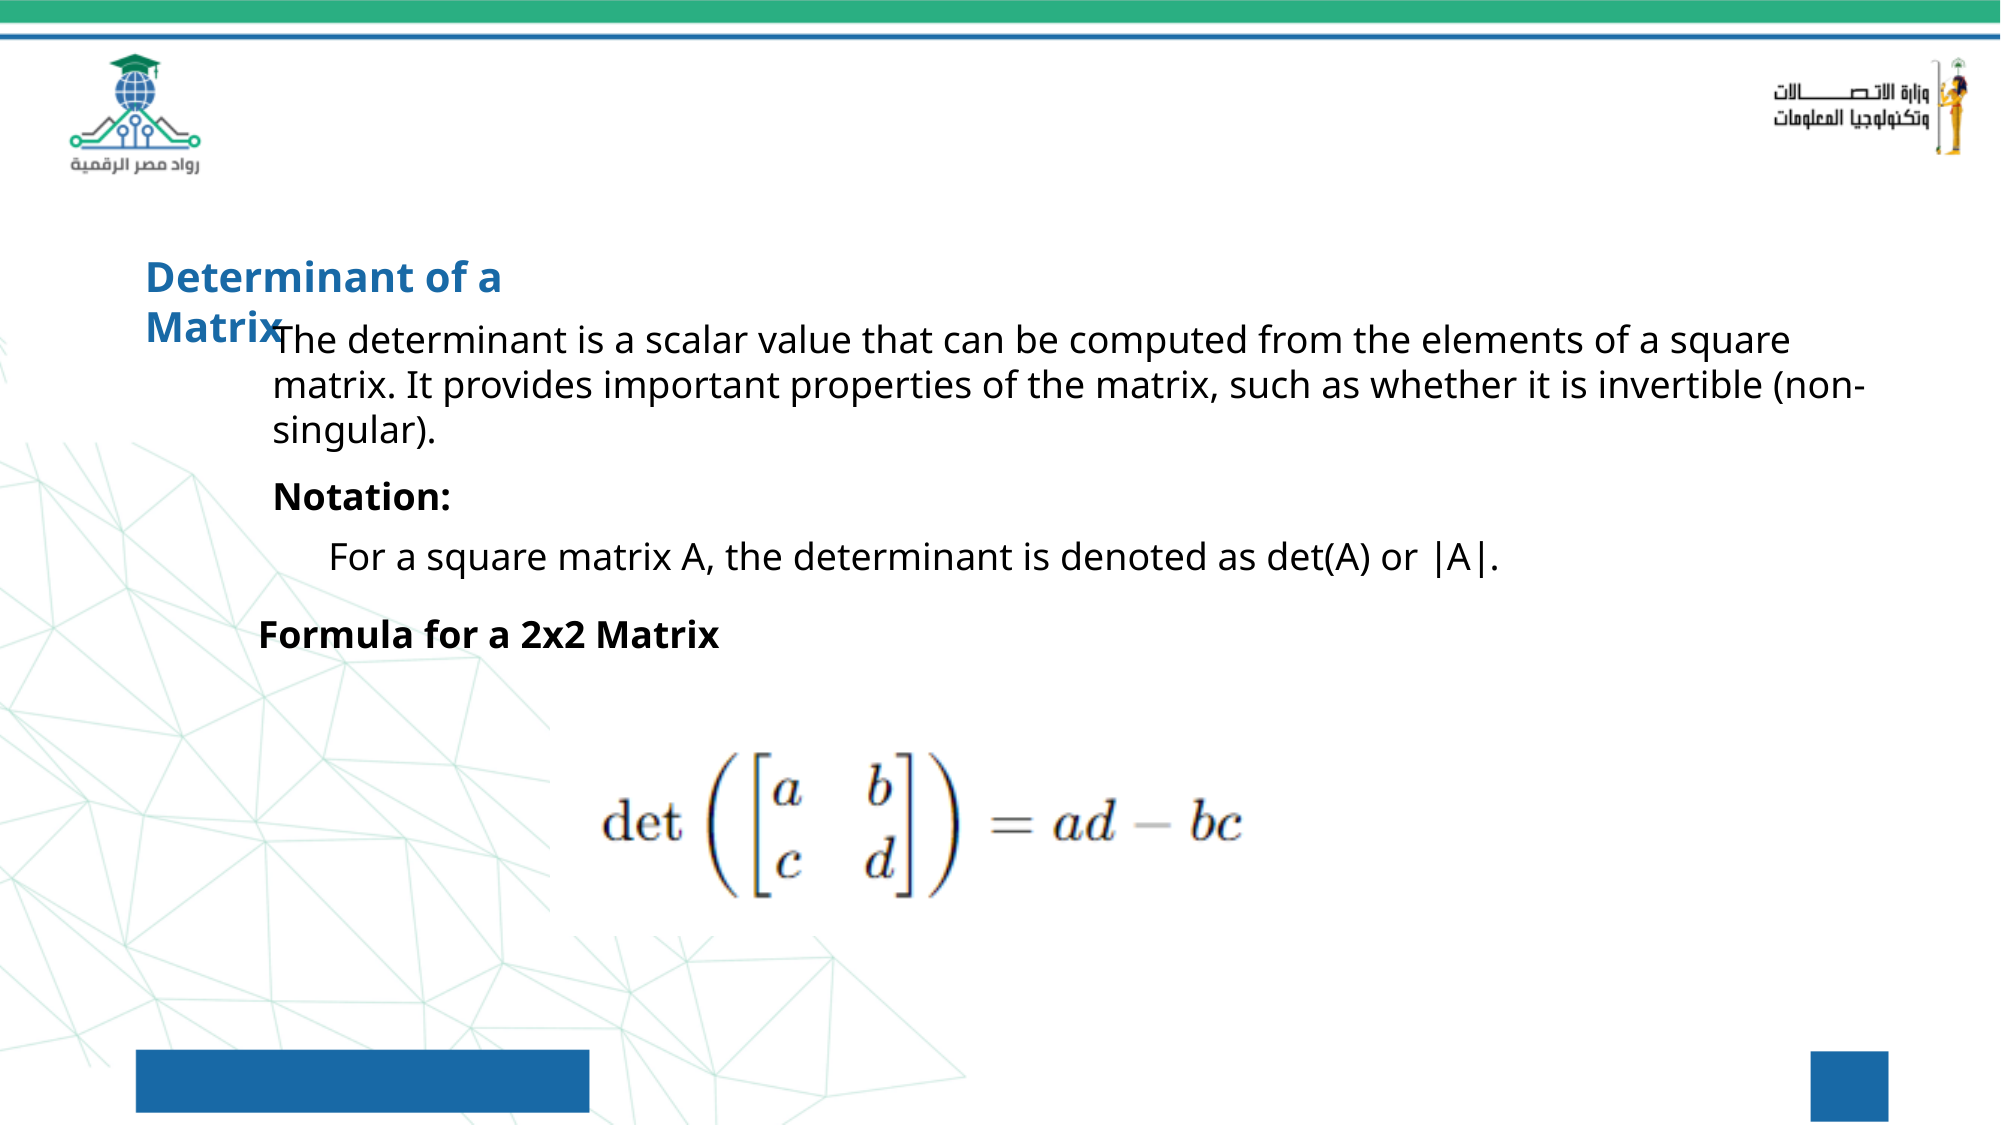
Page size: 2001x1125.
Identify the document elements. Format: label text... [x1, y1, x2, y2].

text_box Formula for a 2x2 Matrix [243, 603, 920, 664]
text_box Determinant of a Matrix [130, 243, 663, 358]
text_box The determinant is a scalar value that can be computed from the elements of a square matrix. It provides important properties of the matrix, such as whether it is invertible (non-singular). [257, 308, 1888, 459]
text_box Notation: [257, 465, 493, 526]
picture [0, 0, 2001, 1125]
text_box For a square matrix A, the determinant is denoted as det(A) or ∣A∣. [313, 525, 1714, 586]
